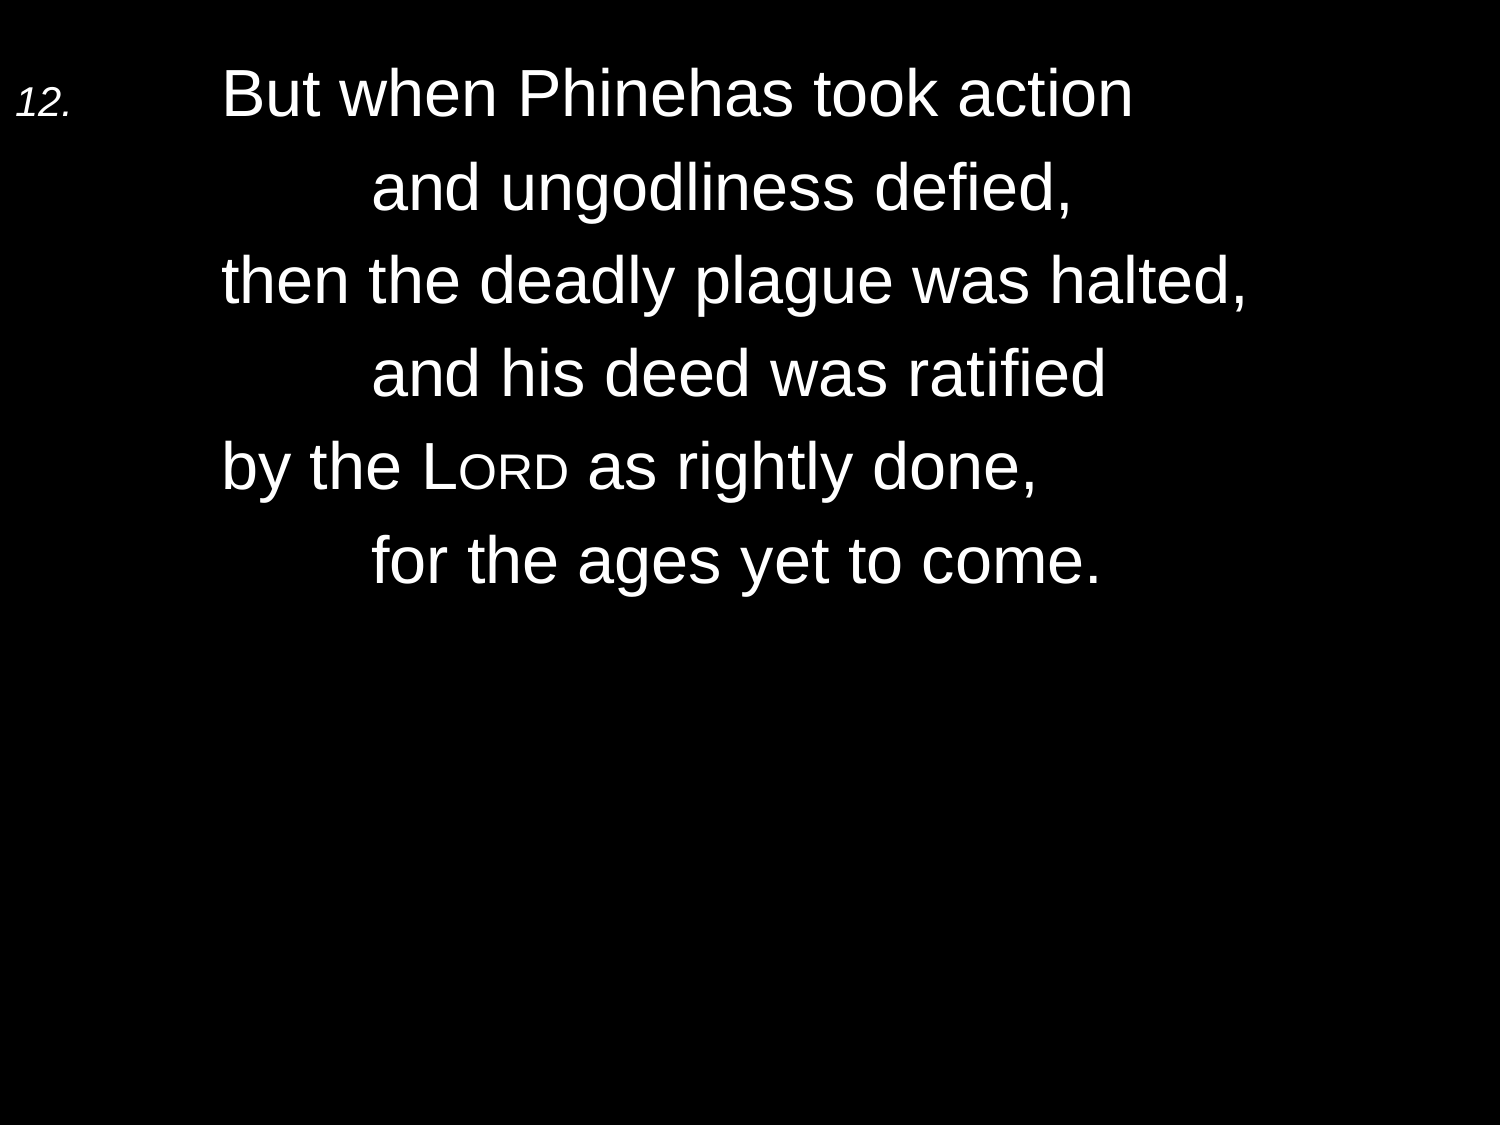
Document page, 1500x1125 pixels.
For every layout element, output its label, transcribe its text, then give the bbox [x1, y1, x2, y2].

list 12. But when Phinehas took action and ungodliness defied, then the deadly plague was halted, and his deed was ratified by the Lord as rightly done, for the ages yet to come. [0, 42, 1500, 1047]
